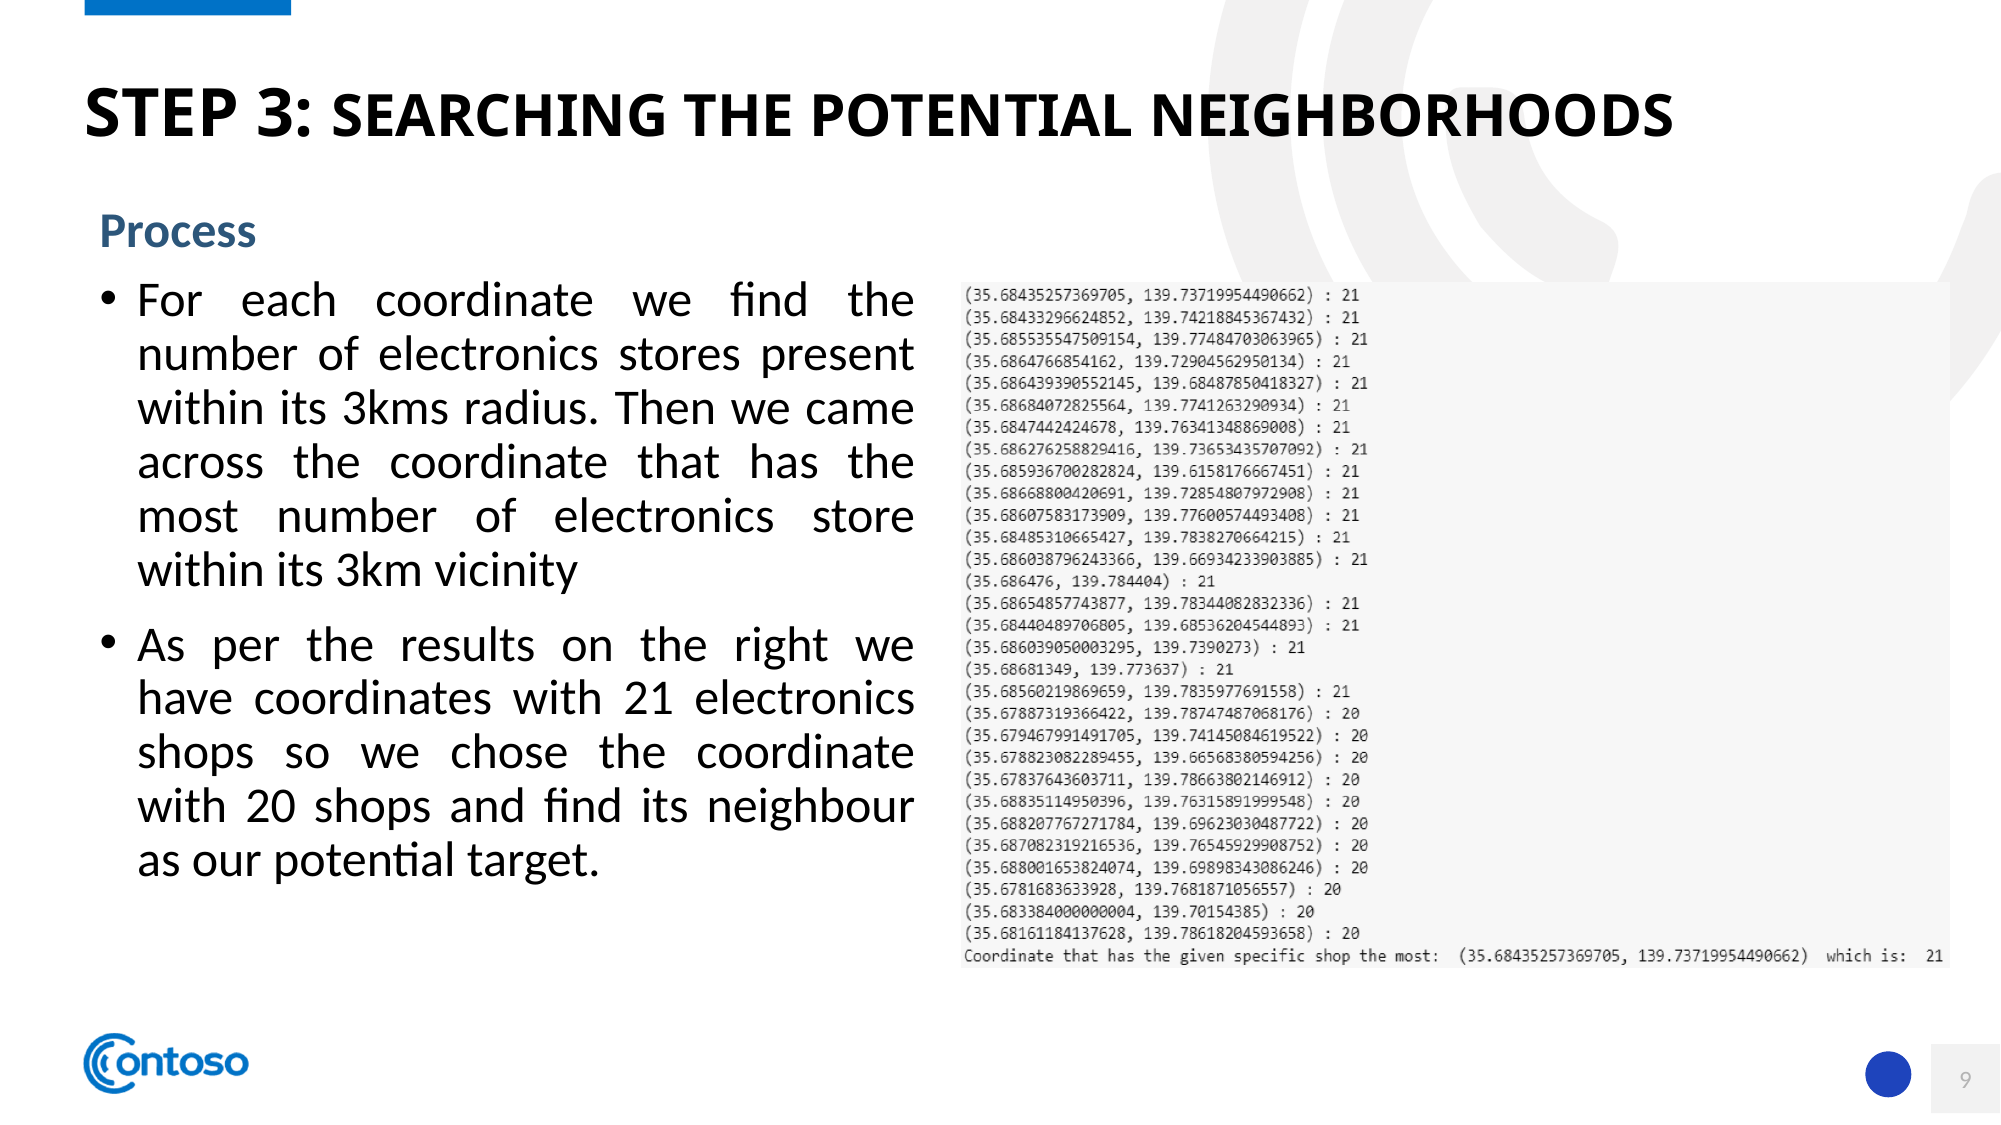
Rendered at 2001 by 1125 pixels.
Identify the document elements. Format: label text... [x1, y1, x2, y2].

list Process [84, 184, 413, 265]
list For each coordinate we find the number of electronics stores present within its 3kms radius. Then we came across the coordinate that has the most number of electronics store within its 3km vicinity As per the results on the right we have coordinates with 21 electronics shops so we chose the coordinate with 20 shops and find its neighbour as our potential target. [84, 265, 931, 990]
picture [77, 1027, 254, 1095]
title Step 3: searching the potential neighborhoods [84, 69, 1835, 151]
slide_number 9 [1931, 1044, 2000, 1114]
picture [959, 282, 1950, 968]
